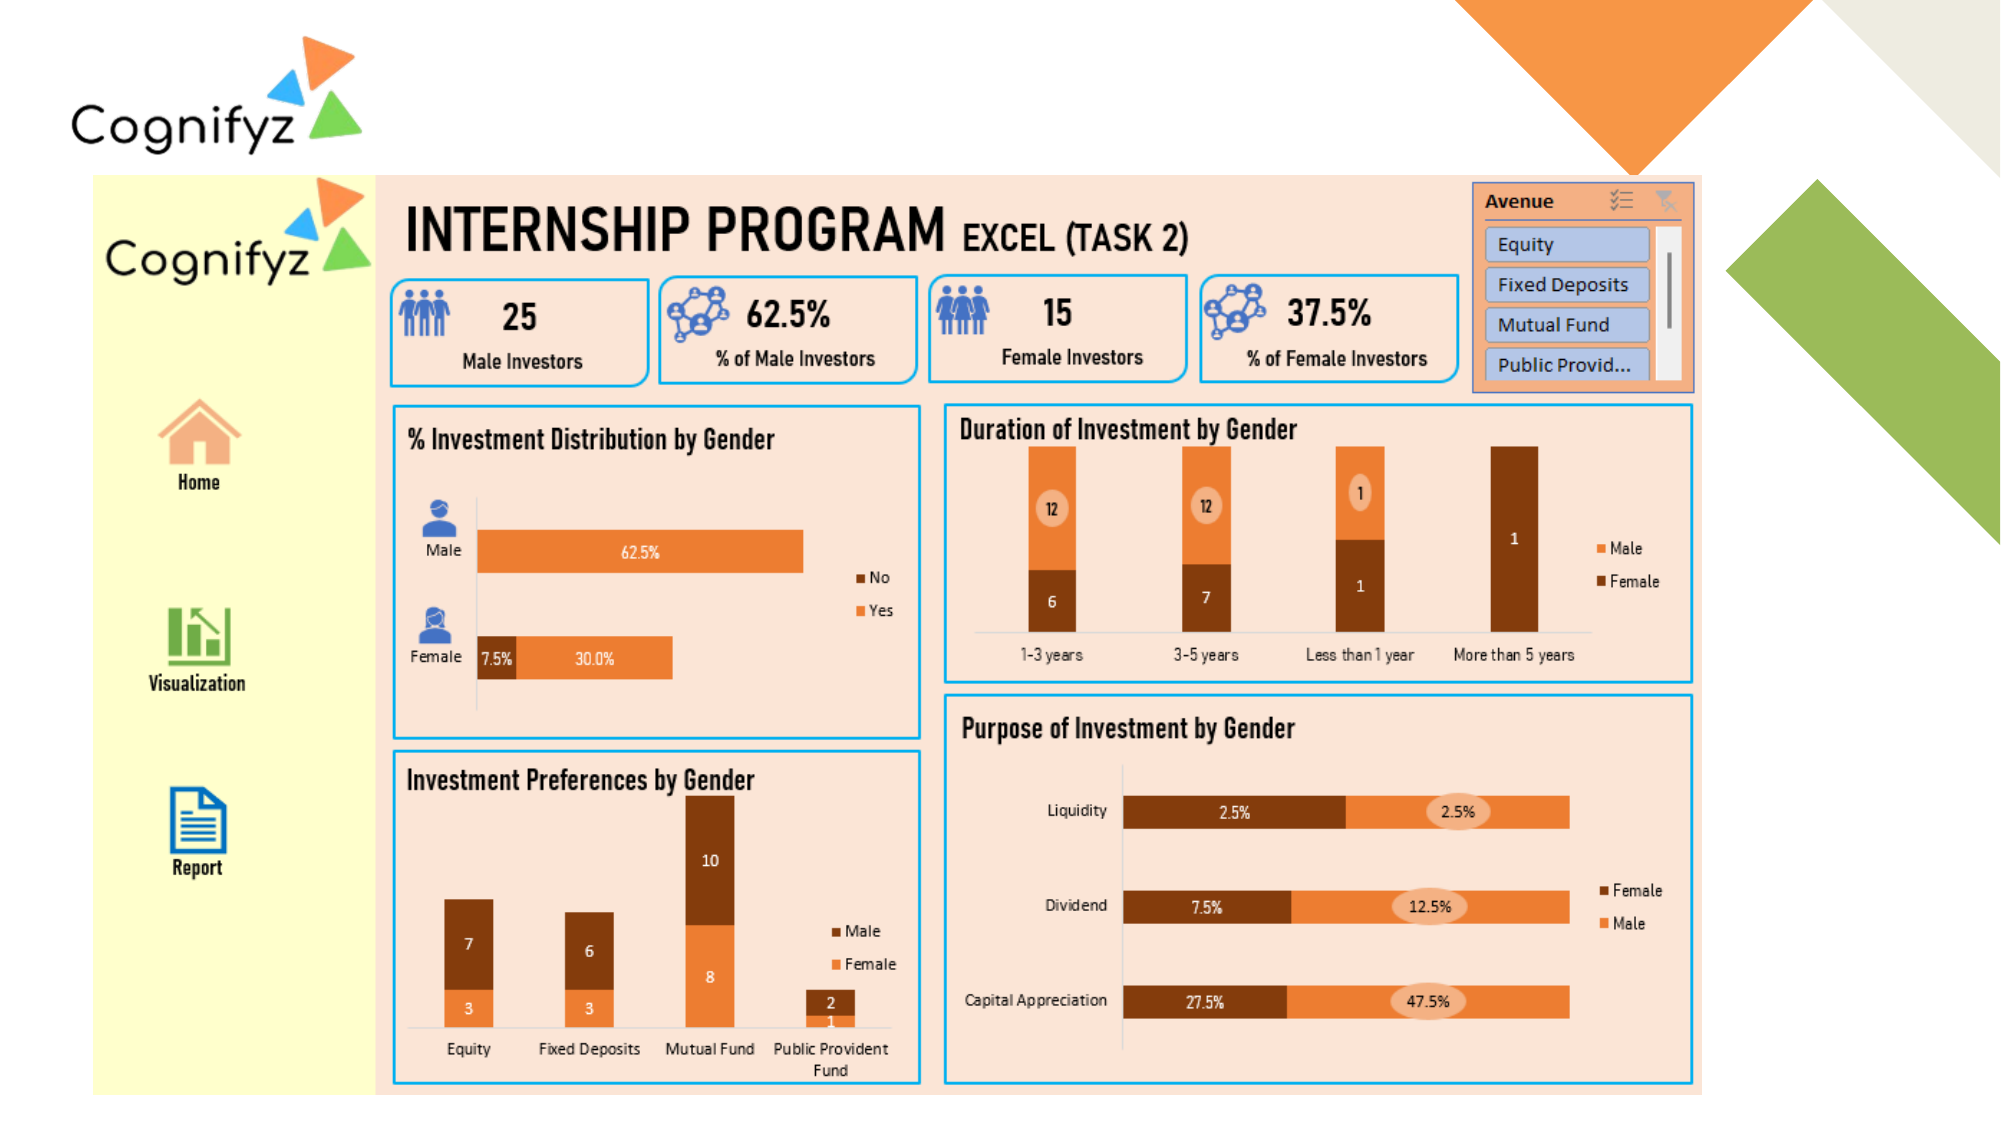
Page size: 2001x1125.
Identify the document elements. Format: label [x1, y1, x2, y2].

picture [68, 30, 367, 161]
picture [93, 175, 1702, 1095]
